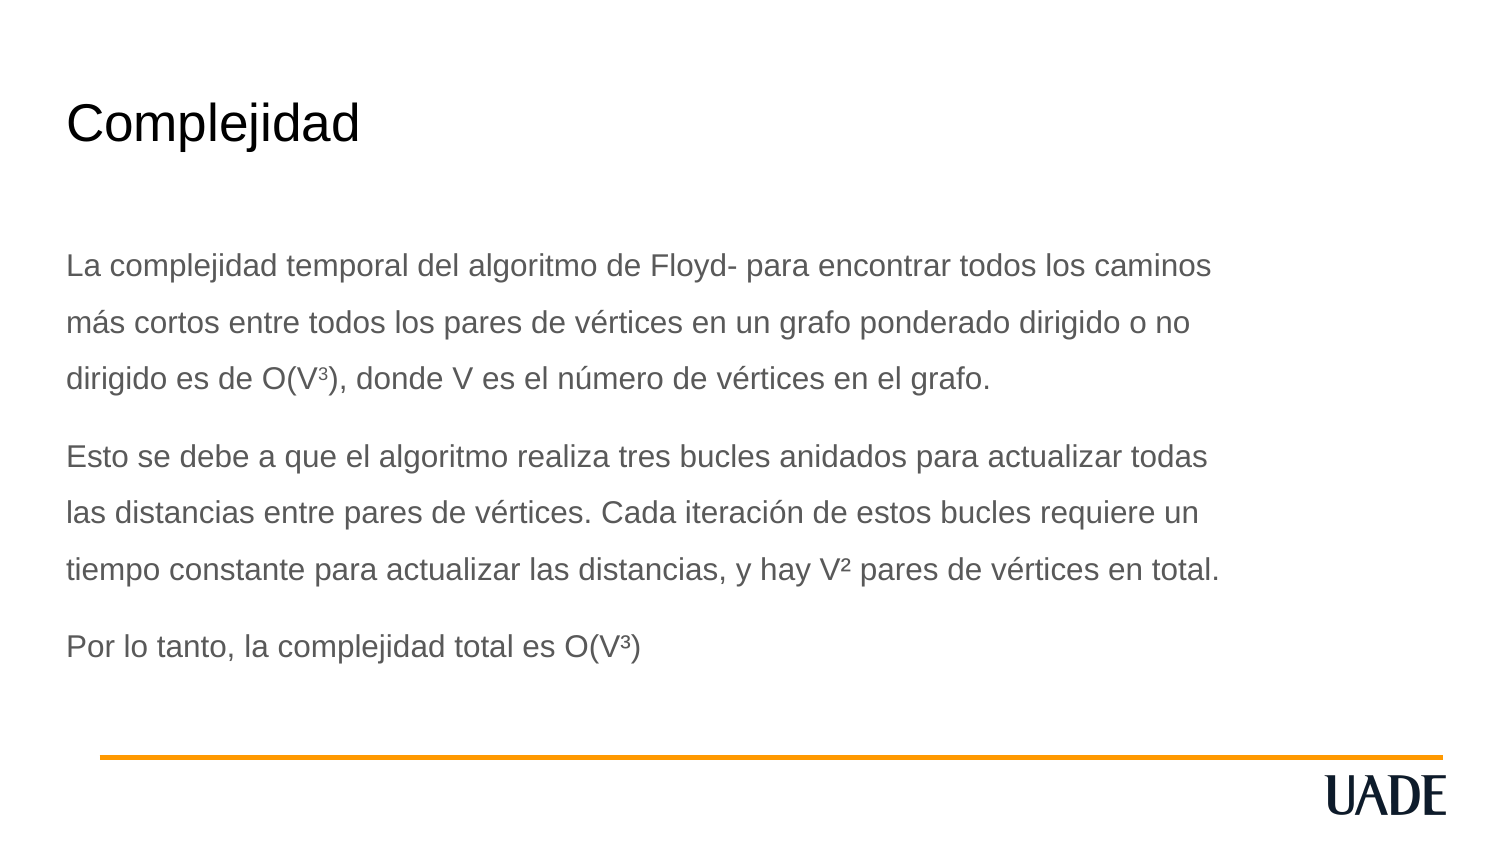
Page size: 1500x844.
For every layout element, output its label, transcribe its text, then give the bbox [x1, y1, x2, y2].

picture [1321, 771, 1450, 818]
title Complejidad [51, 72, 1449, 167]
list La complejidad temporal del algoritmo de Floyd- para encontrar todos los caminos más cortos entre todos los pares de vértices en un grafo ponderado dirigido o no dirigido es de O(V3), donde V es el número de vértices en el grafo. Esto se debe a que el algoritmo realiza tres bucles anidados para actualizar todas las distancias entre pares de vértices. Cada iteración de estos bucles requiere un tiempo constante para actualizar las distancias, y hay V² pares de vértices en total. Por lo tanto, la complejidad total es O(V³) [51, 211, 1264, 712]
